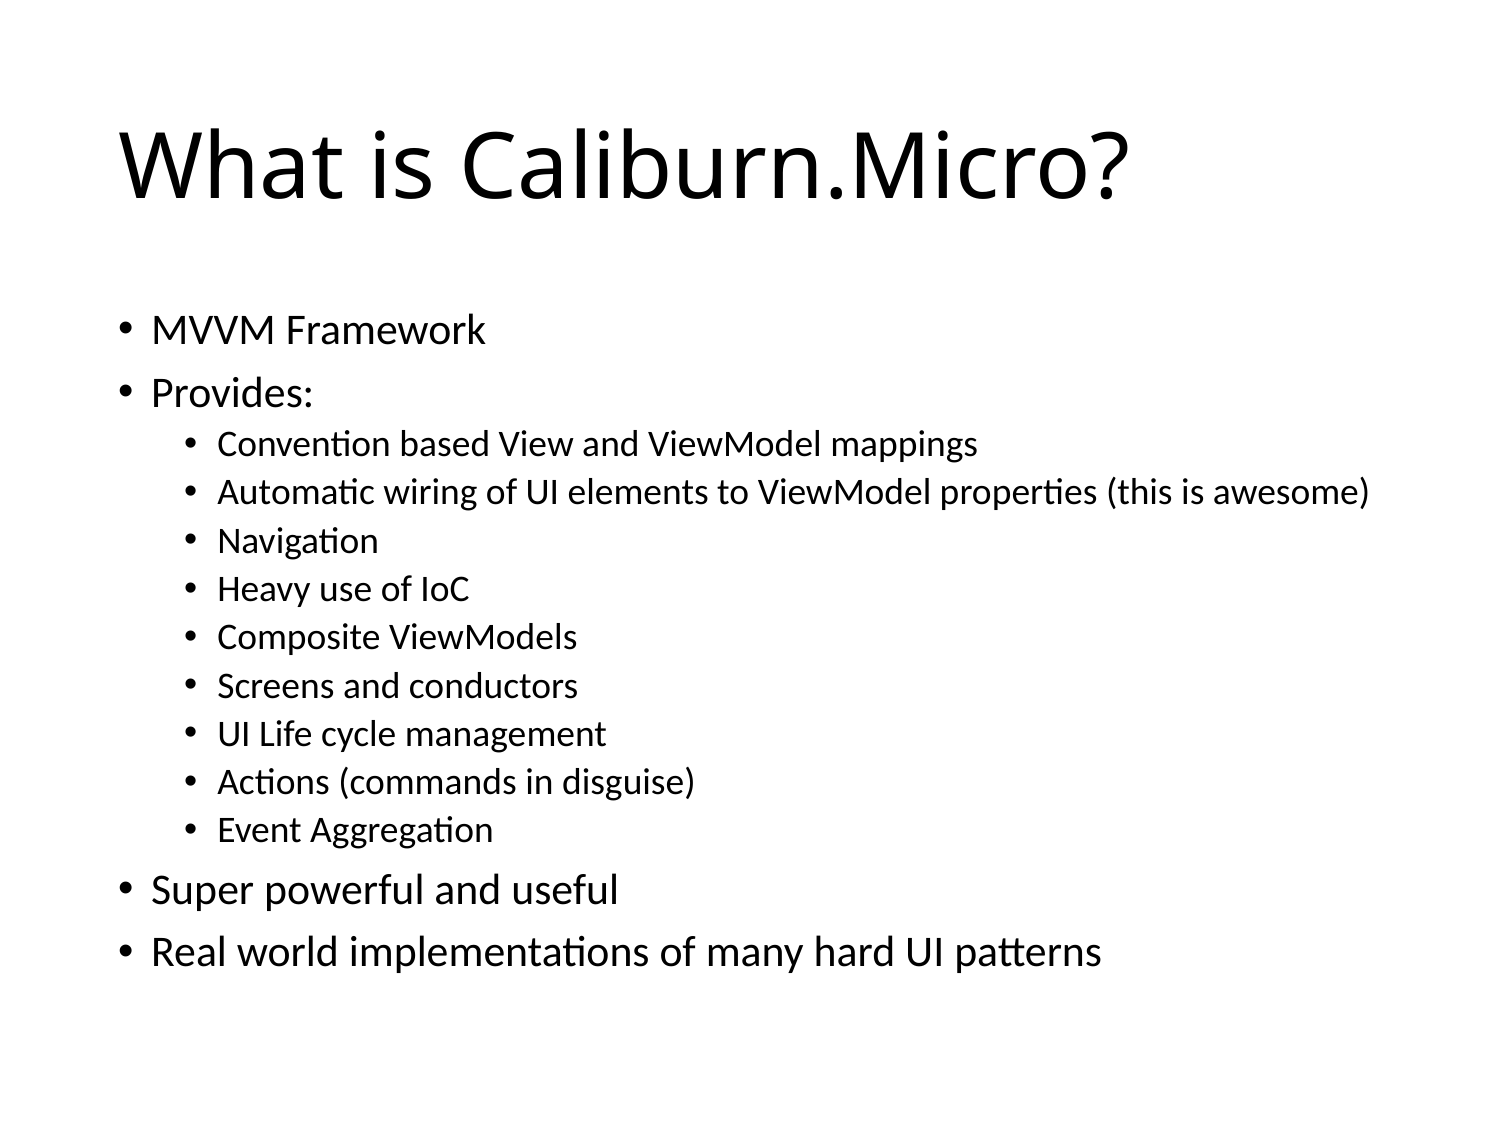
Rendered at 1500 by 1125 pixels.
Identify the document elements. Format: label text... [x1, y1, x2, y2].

list MVVM Framework Provides: Convention based View and ViewModel mappings Automatic wiring of UI elements to ViewModel properties (this is awesome) Navigation Heavy use of IoC Composite ViewModels Screens and conductors UI Life cycle management Actions (commands in disguise) Event Aggregation Super powerful and useful Real world implementations of many hard UI patterns [103, 299, 1397, 1014]
title What is Caliburn.Micro? [103, 59, 1397, 278]
